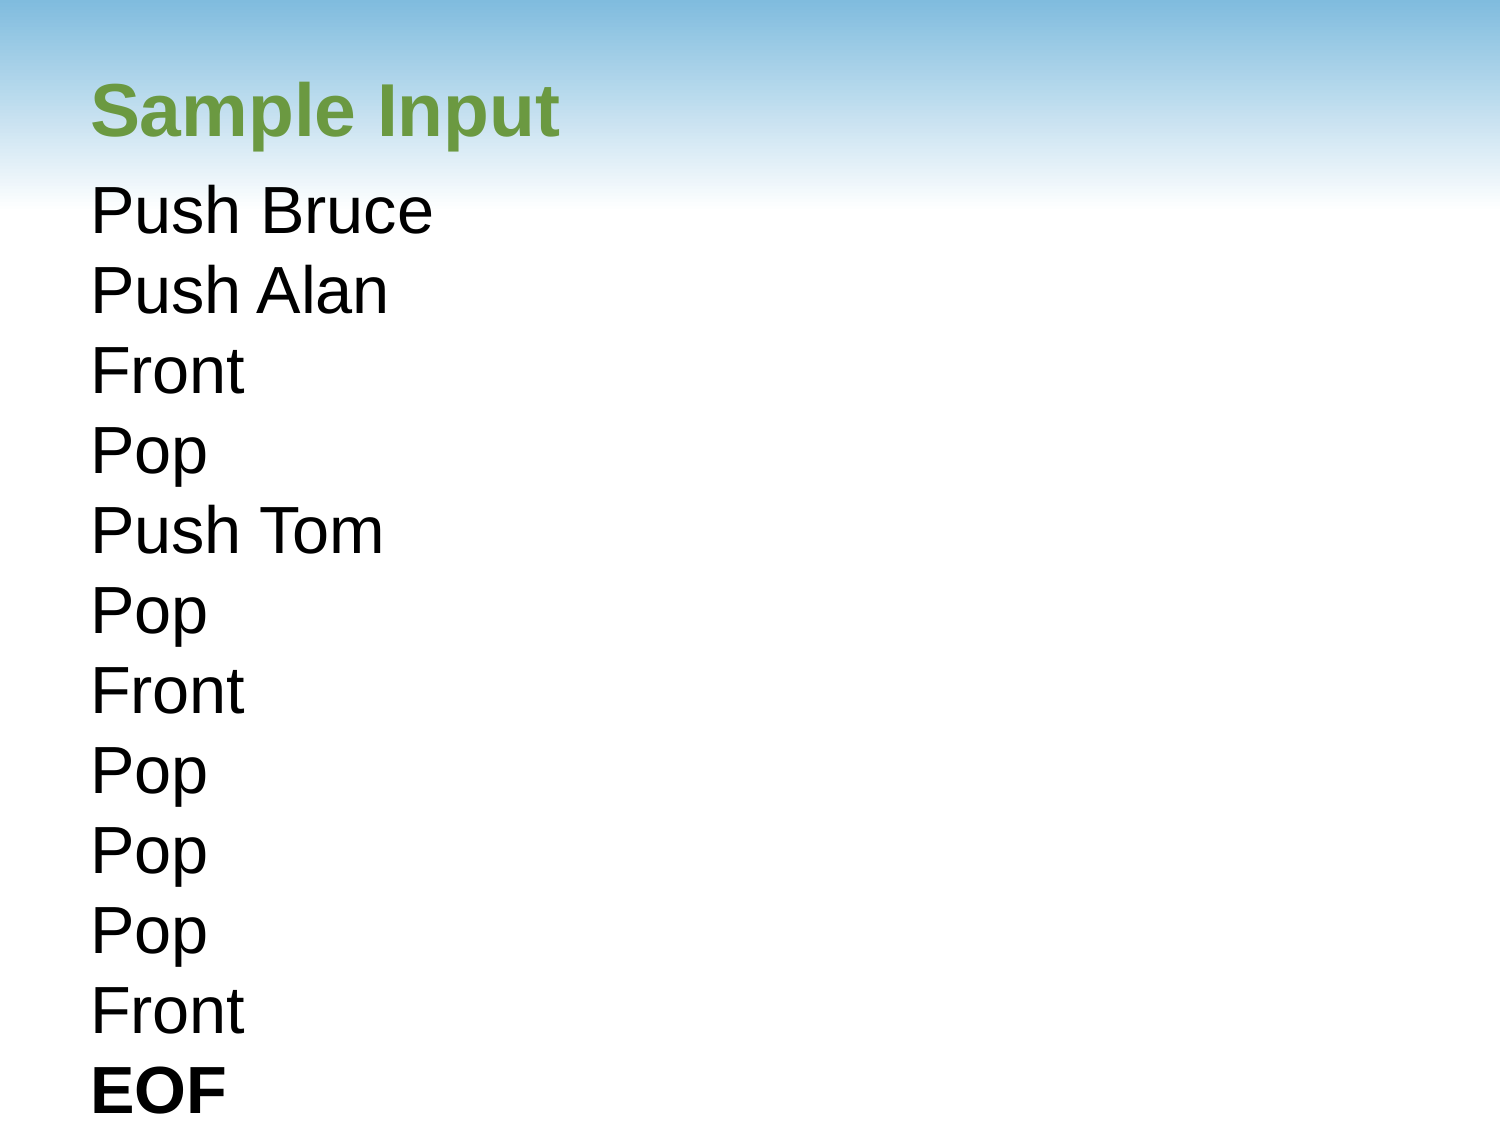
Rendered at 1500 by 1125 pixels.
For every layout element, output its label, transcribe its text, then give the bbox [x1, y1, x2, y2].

list Push Bruce Push Alan Front Pop Push Tom Pop Front Pop Pop Pop Front EOF [75, 159, 1438, 1118]
title Sample Input [75, 12, 1424, 159]
